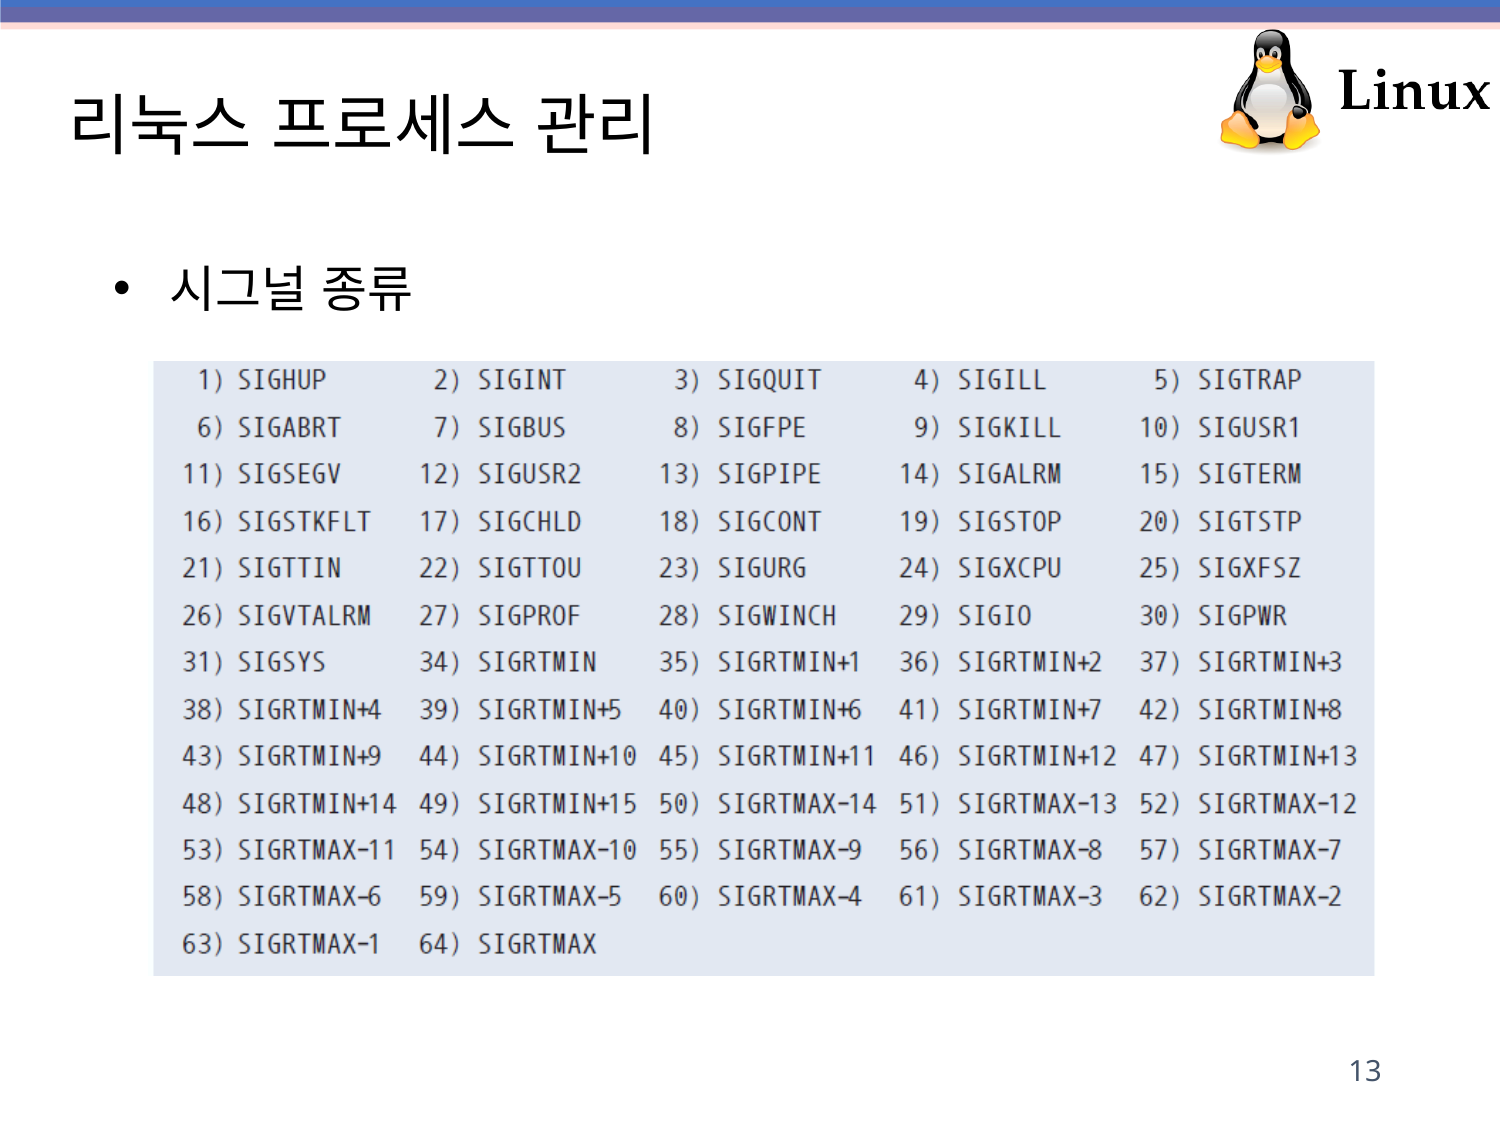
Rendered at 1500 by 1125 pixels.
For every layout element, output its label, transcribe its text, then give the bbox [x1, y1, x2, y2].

list 시그널 종류 [53, 219, 1483, 1103]
picture [148, 361, 1376, 976]
title 리눅스 프로세스 관리 [53, 59, 1436, 197]
slide_number 13 [1059, 1042, 1397, 1103]
picture [1210, 30, 1498, 162]
